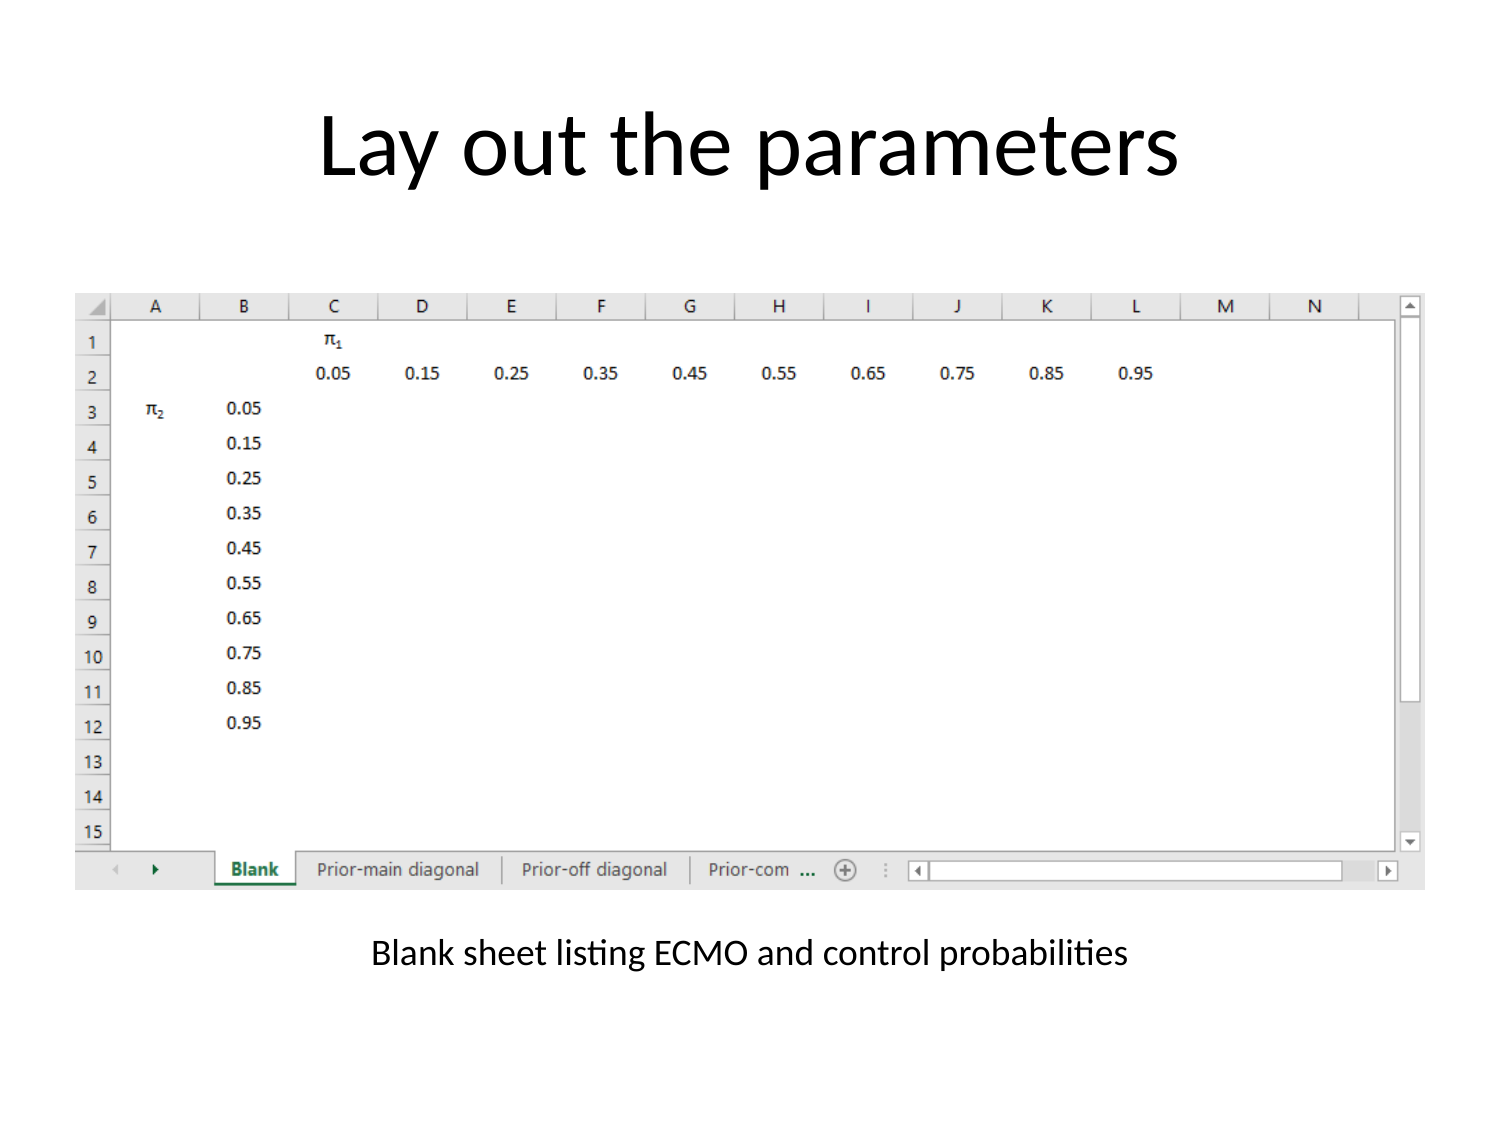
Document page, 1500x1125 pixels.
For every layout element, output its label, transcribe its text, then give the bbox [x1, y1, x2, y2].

title Lay out the parameters [75, 45, 1425, 233]
text_box Blank sheet listing ECMO and control probabilities [74, 920, 1425, 1005]
picture [74, 293, 1426, 890]
